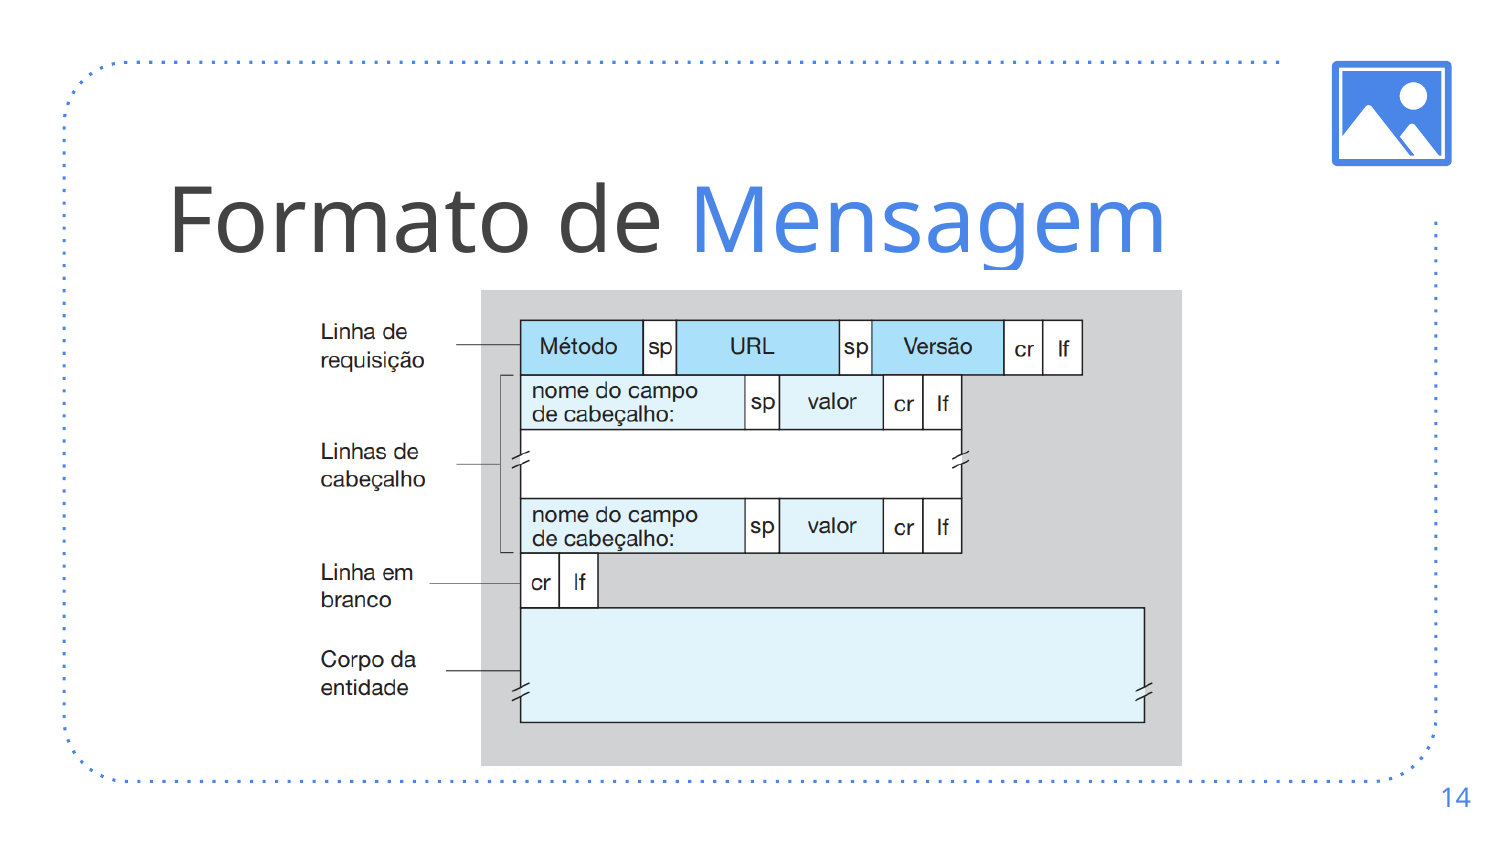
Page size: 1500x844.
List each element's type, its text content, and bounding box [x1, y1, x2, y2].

slide_number ‹#› [1411, 753, 1500, 844]
title Formato de Mensagem [151, 146, 1322, 287]
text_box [1331, 60, 1452, 167]
picture [310, 270, 1190, 778]
